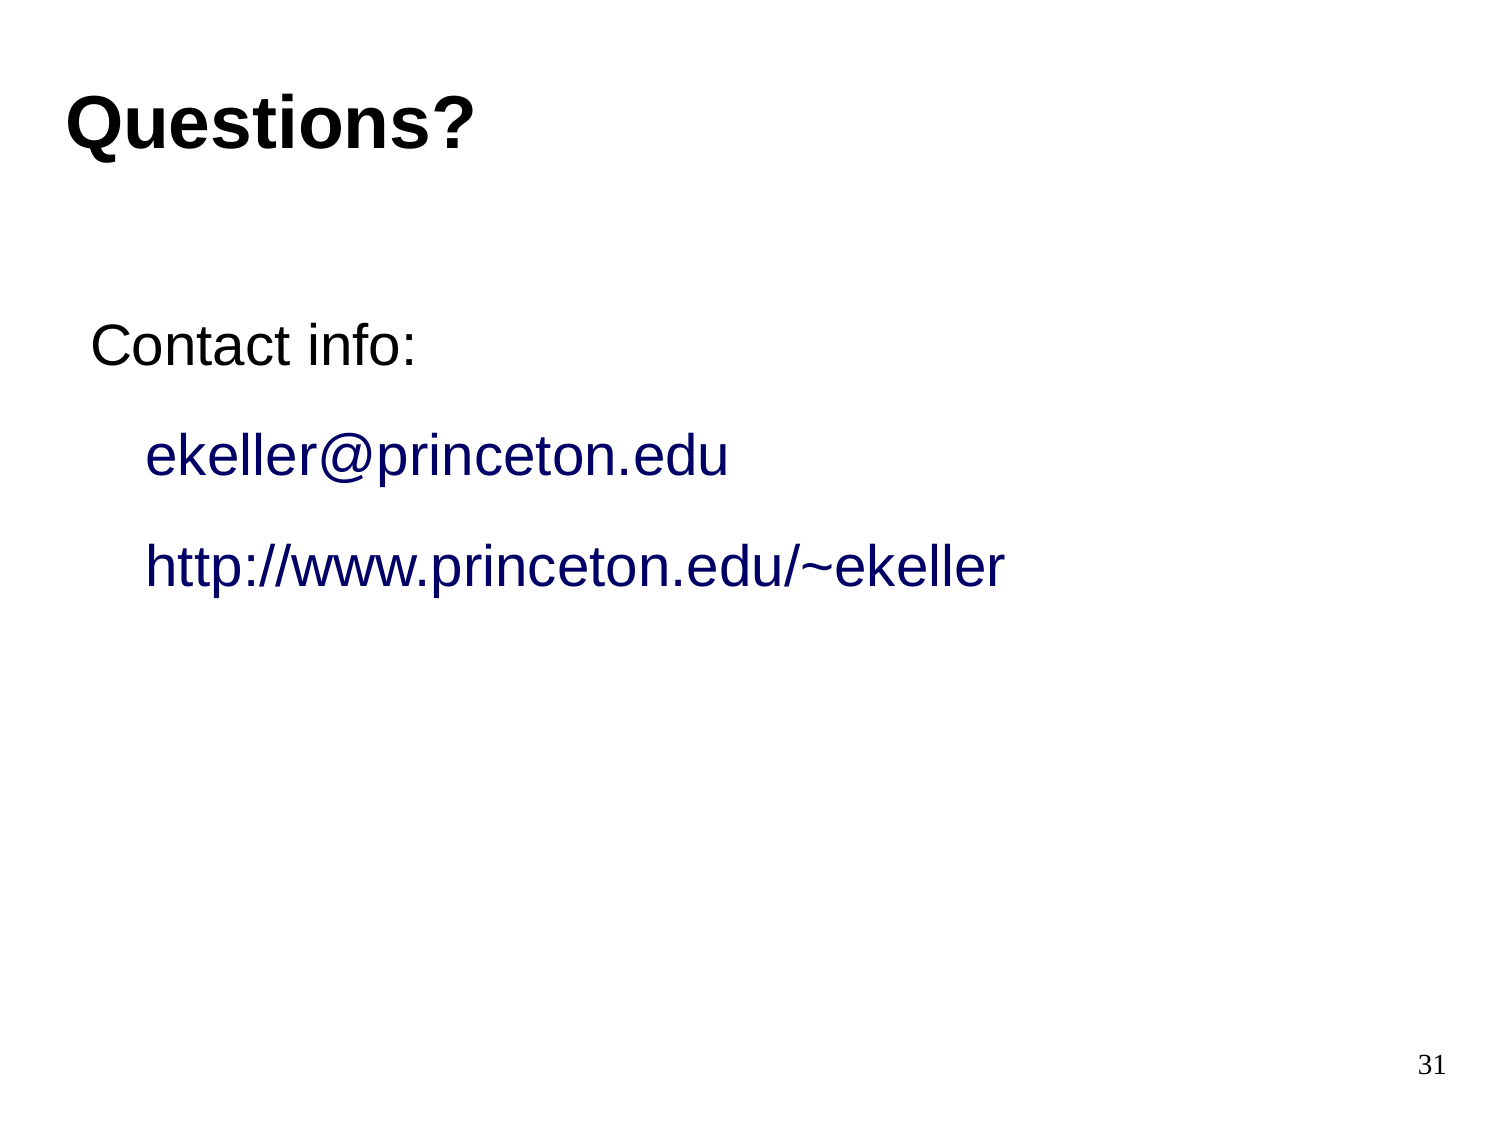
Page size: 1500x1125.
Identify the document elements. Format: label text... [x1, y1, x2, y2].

slide_number 31 [1312, 1037, 1463, 1101]
list Contact info: ekeller@princeton.edu http://www.princeton.edu/~ekeller [74, 199, 1463, 1101]
title Questions? [49, 62, 1374, 176]
